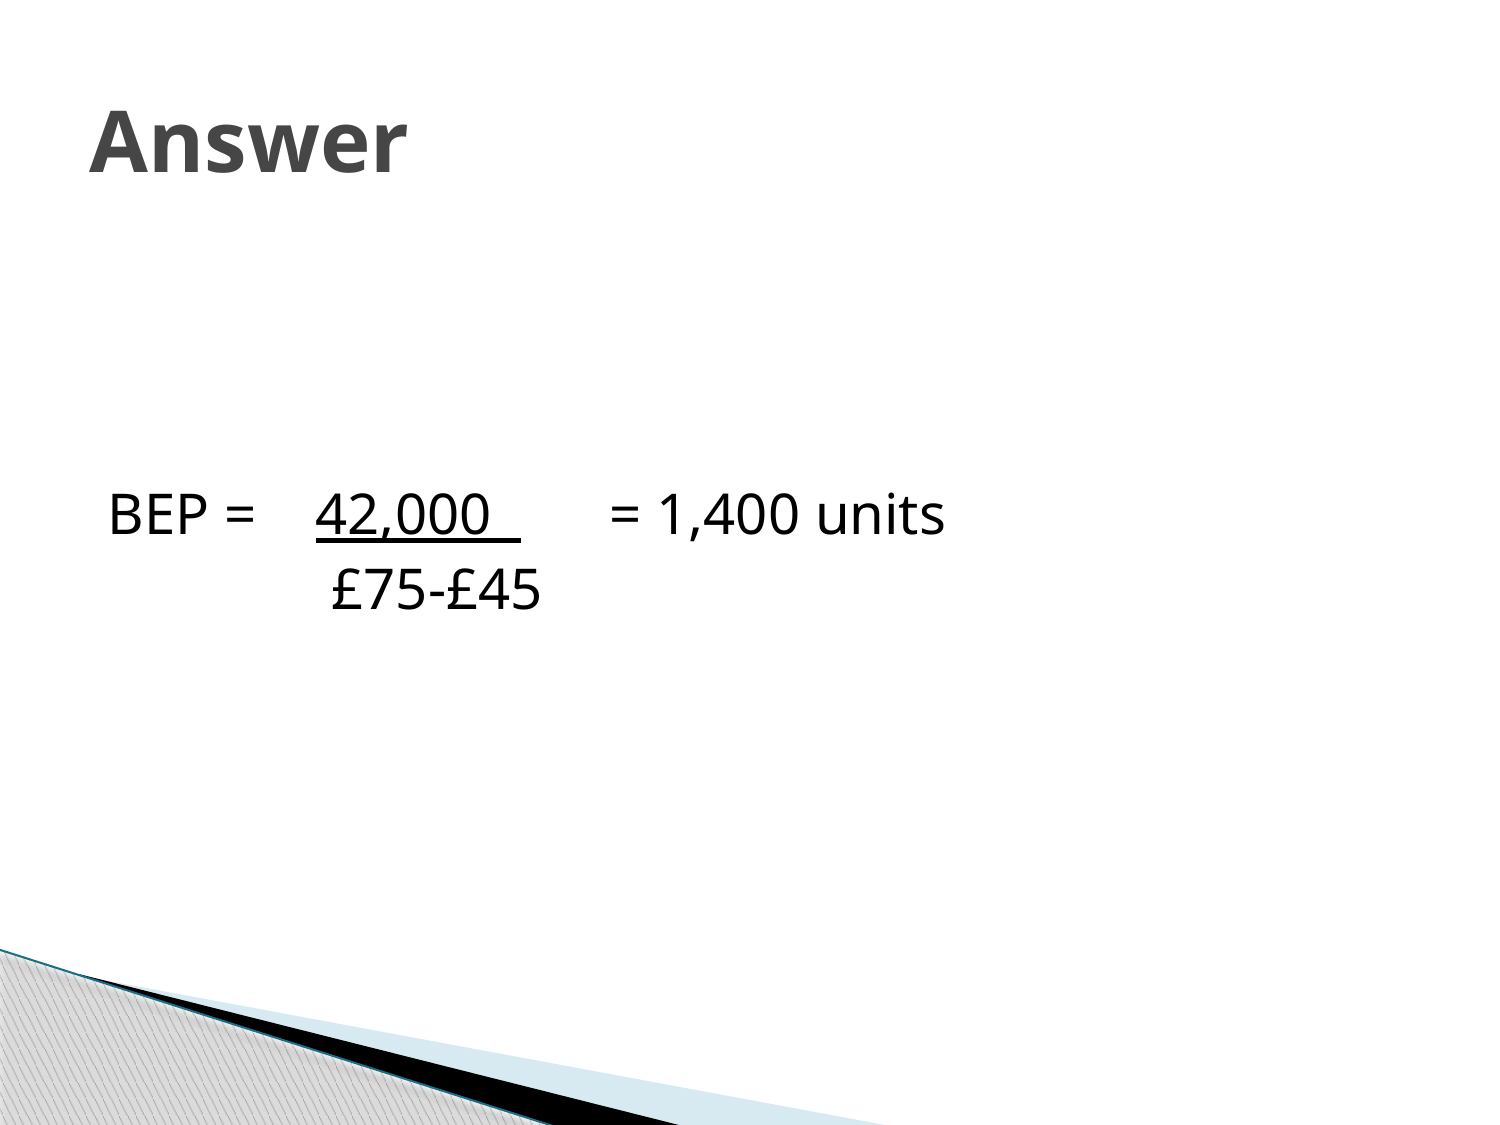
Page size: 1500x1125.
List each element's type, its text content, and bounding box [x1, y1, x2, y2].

title Answer [75, 45, 1425, 233]
list BEP = 42,000 = 1,400 units £75-£45 [75, 243, 1425, 986]
